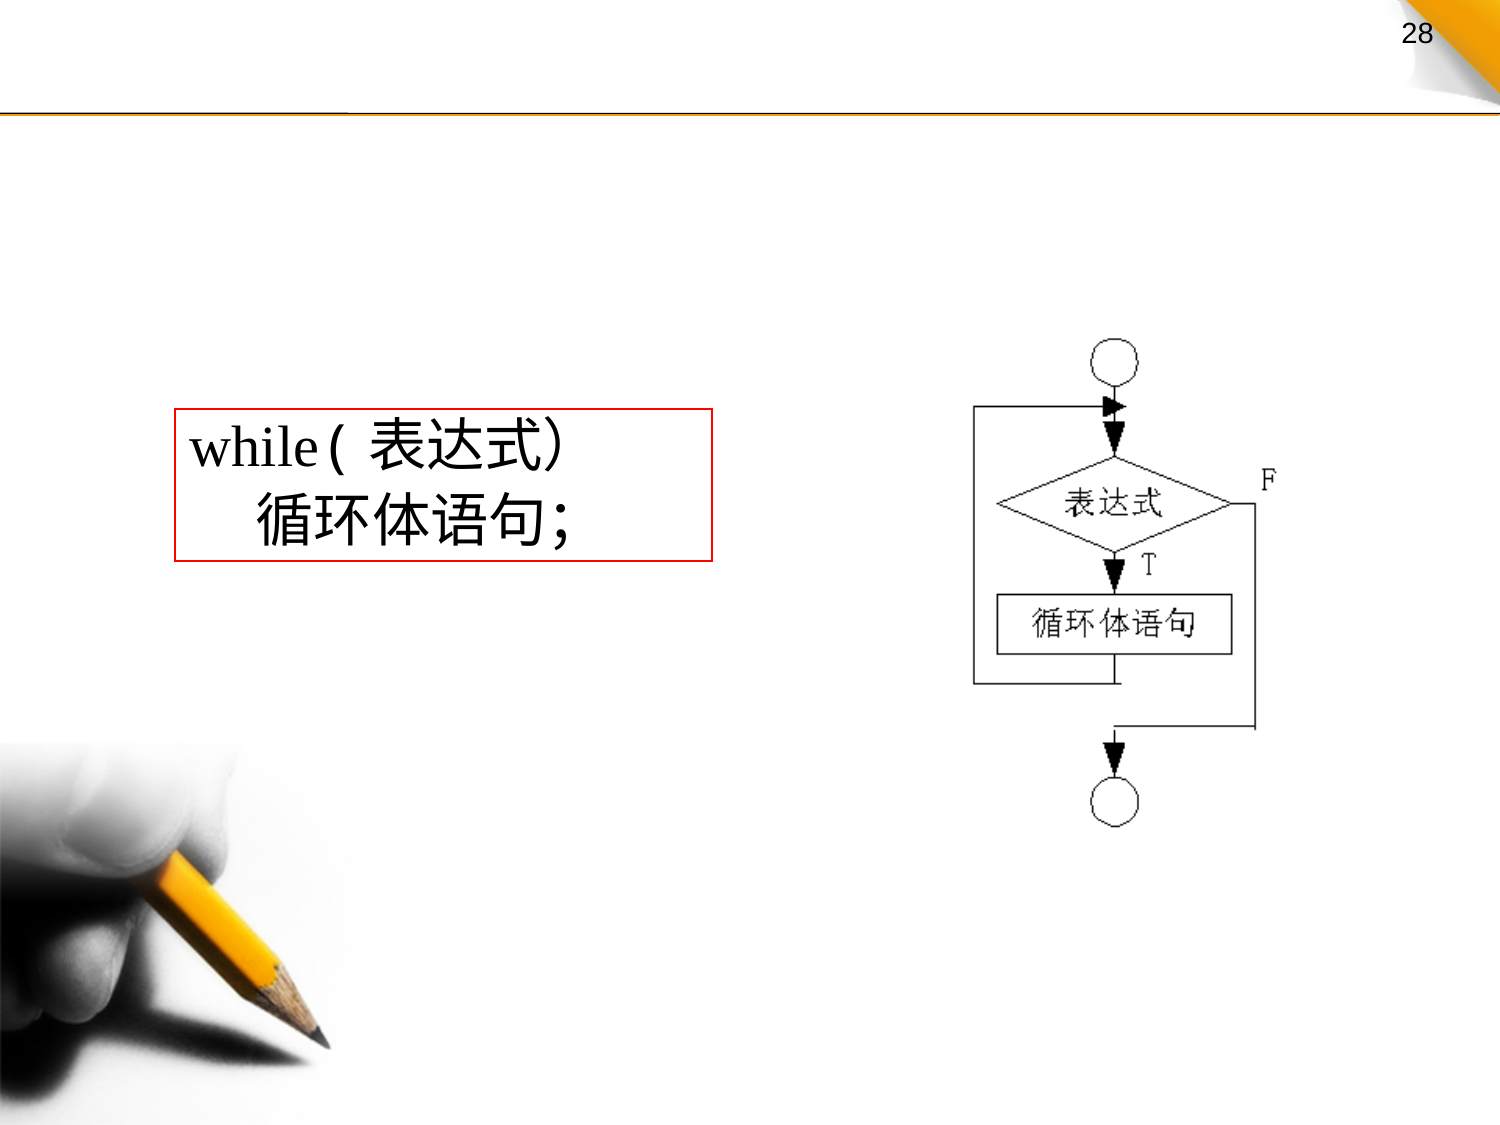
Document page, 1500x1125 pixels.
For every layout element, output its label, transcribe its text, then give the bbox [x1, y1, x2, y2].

picture [0, 0, 1500, 112]
text_box while(表达式） 循环体语句； [174, 408, 713, 561]
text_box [949, 312, 1290, 829]
picture [0, 116, 1500, 1125]
